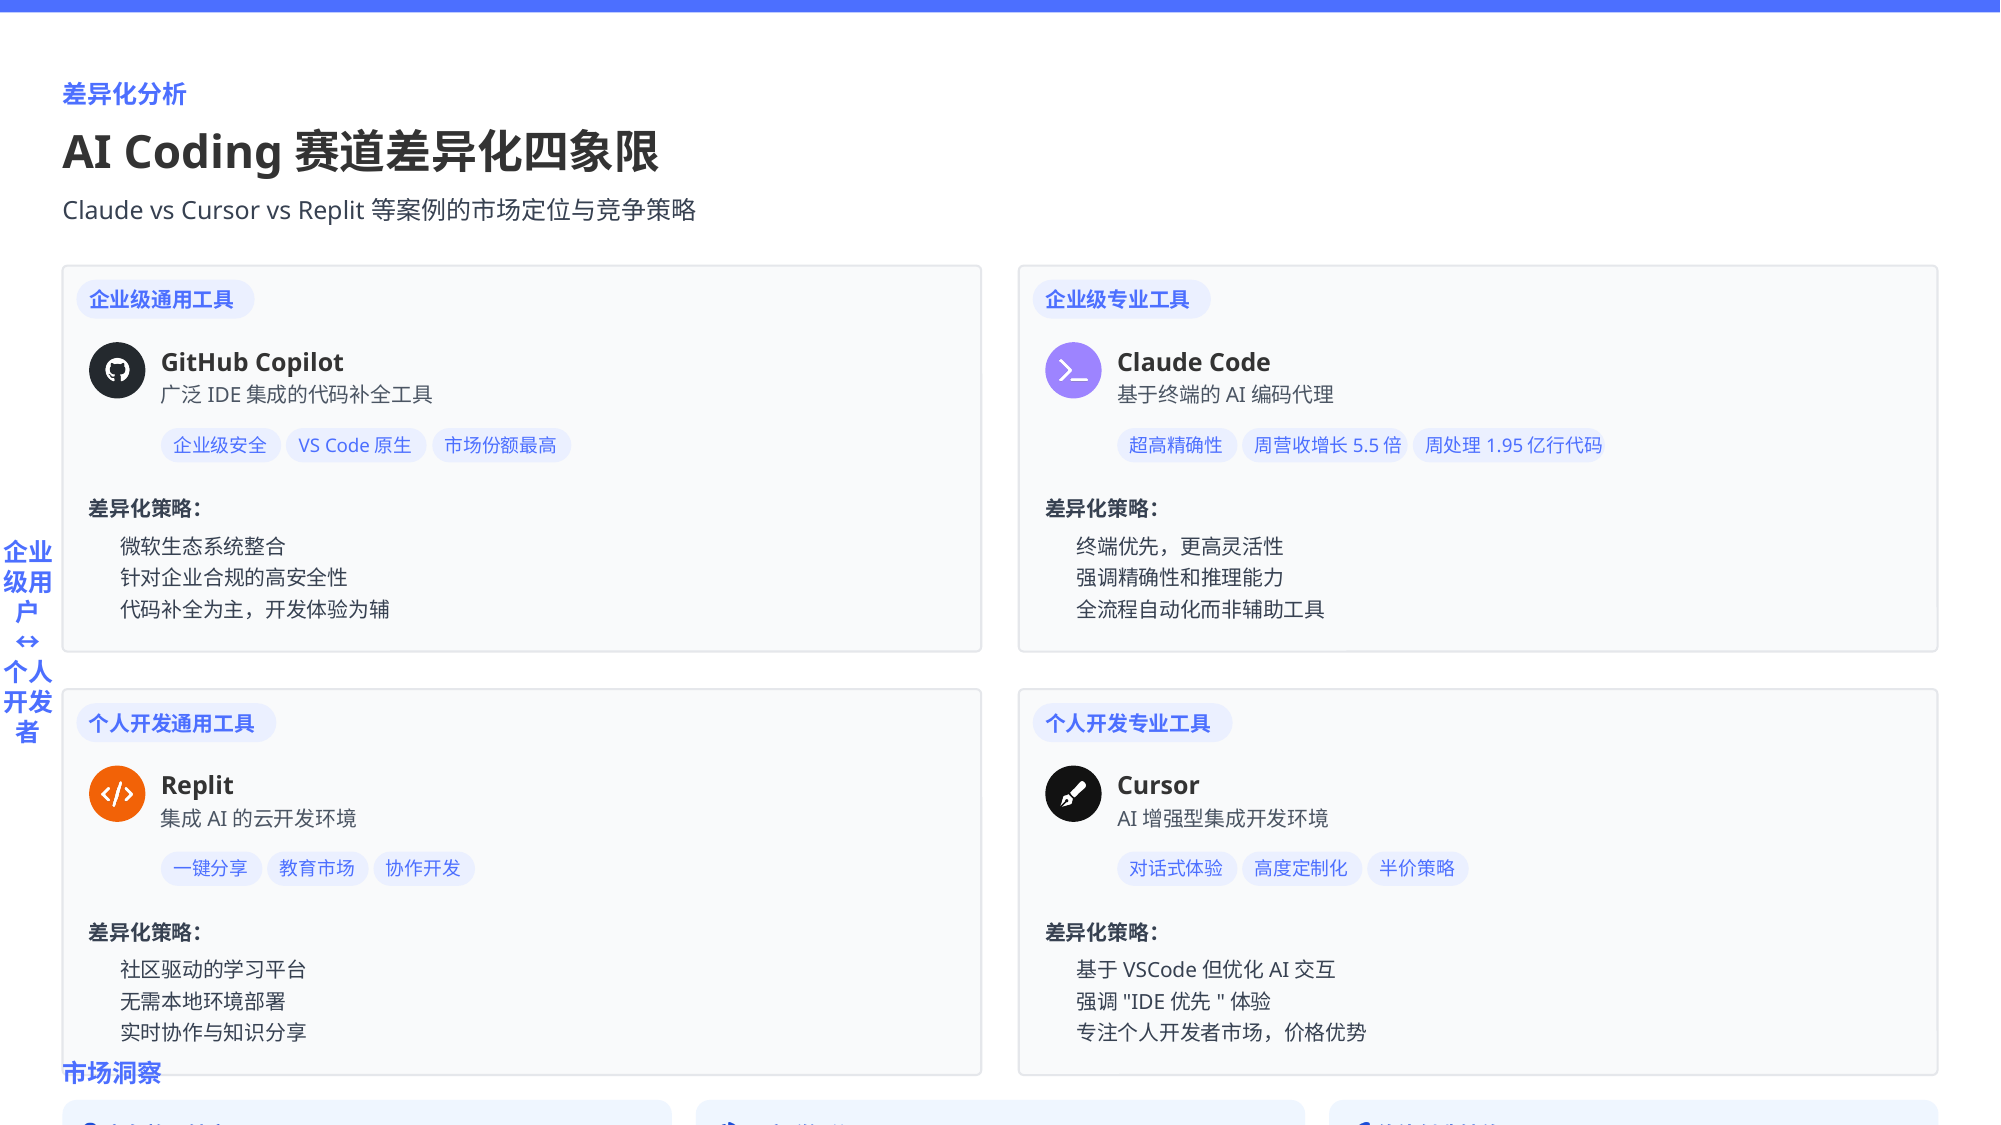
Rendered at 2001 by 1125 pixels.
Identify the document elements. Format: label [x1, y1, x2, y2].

text_box [0, 0, 2000, 1125]
picture [104, 357, 130, 383]
picture [101, 781, 133, 807]
picture [1059, 357, 1088, 383]
picture [1060, 781, 1086, 807]
